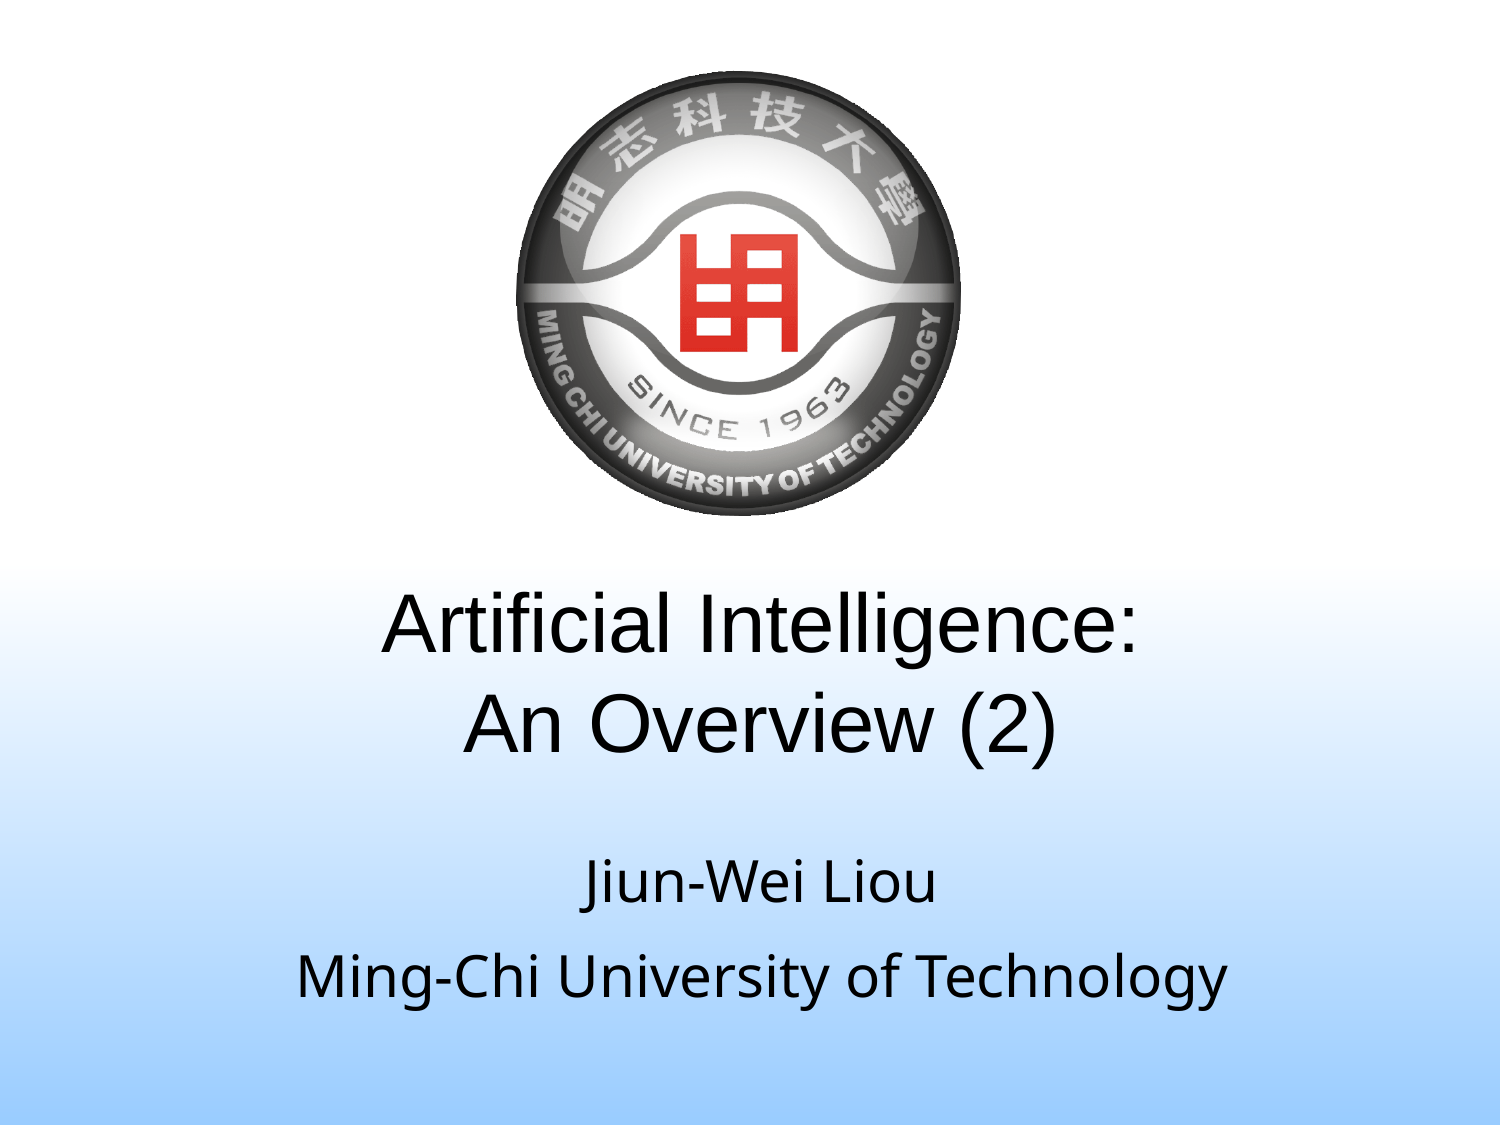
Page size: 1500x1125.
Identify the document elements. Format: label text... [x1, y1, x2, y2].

subtitle Jiun-Wei Liou Ming-Chi University of Technology [210, 822, 1313, 1024]
picture [516, 70, 961, 516]
title Artificial Intelligence: An Overview (2) [210, 550, 1313, 788]
